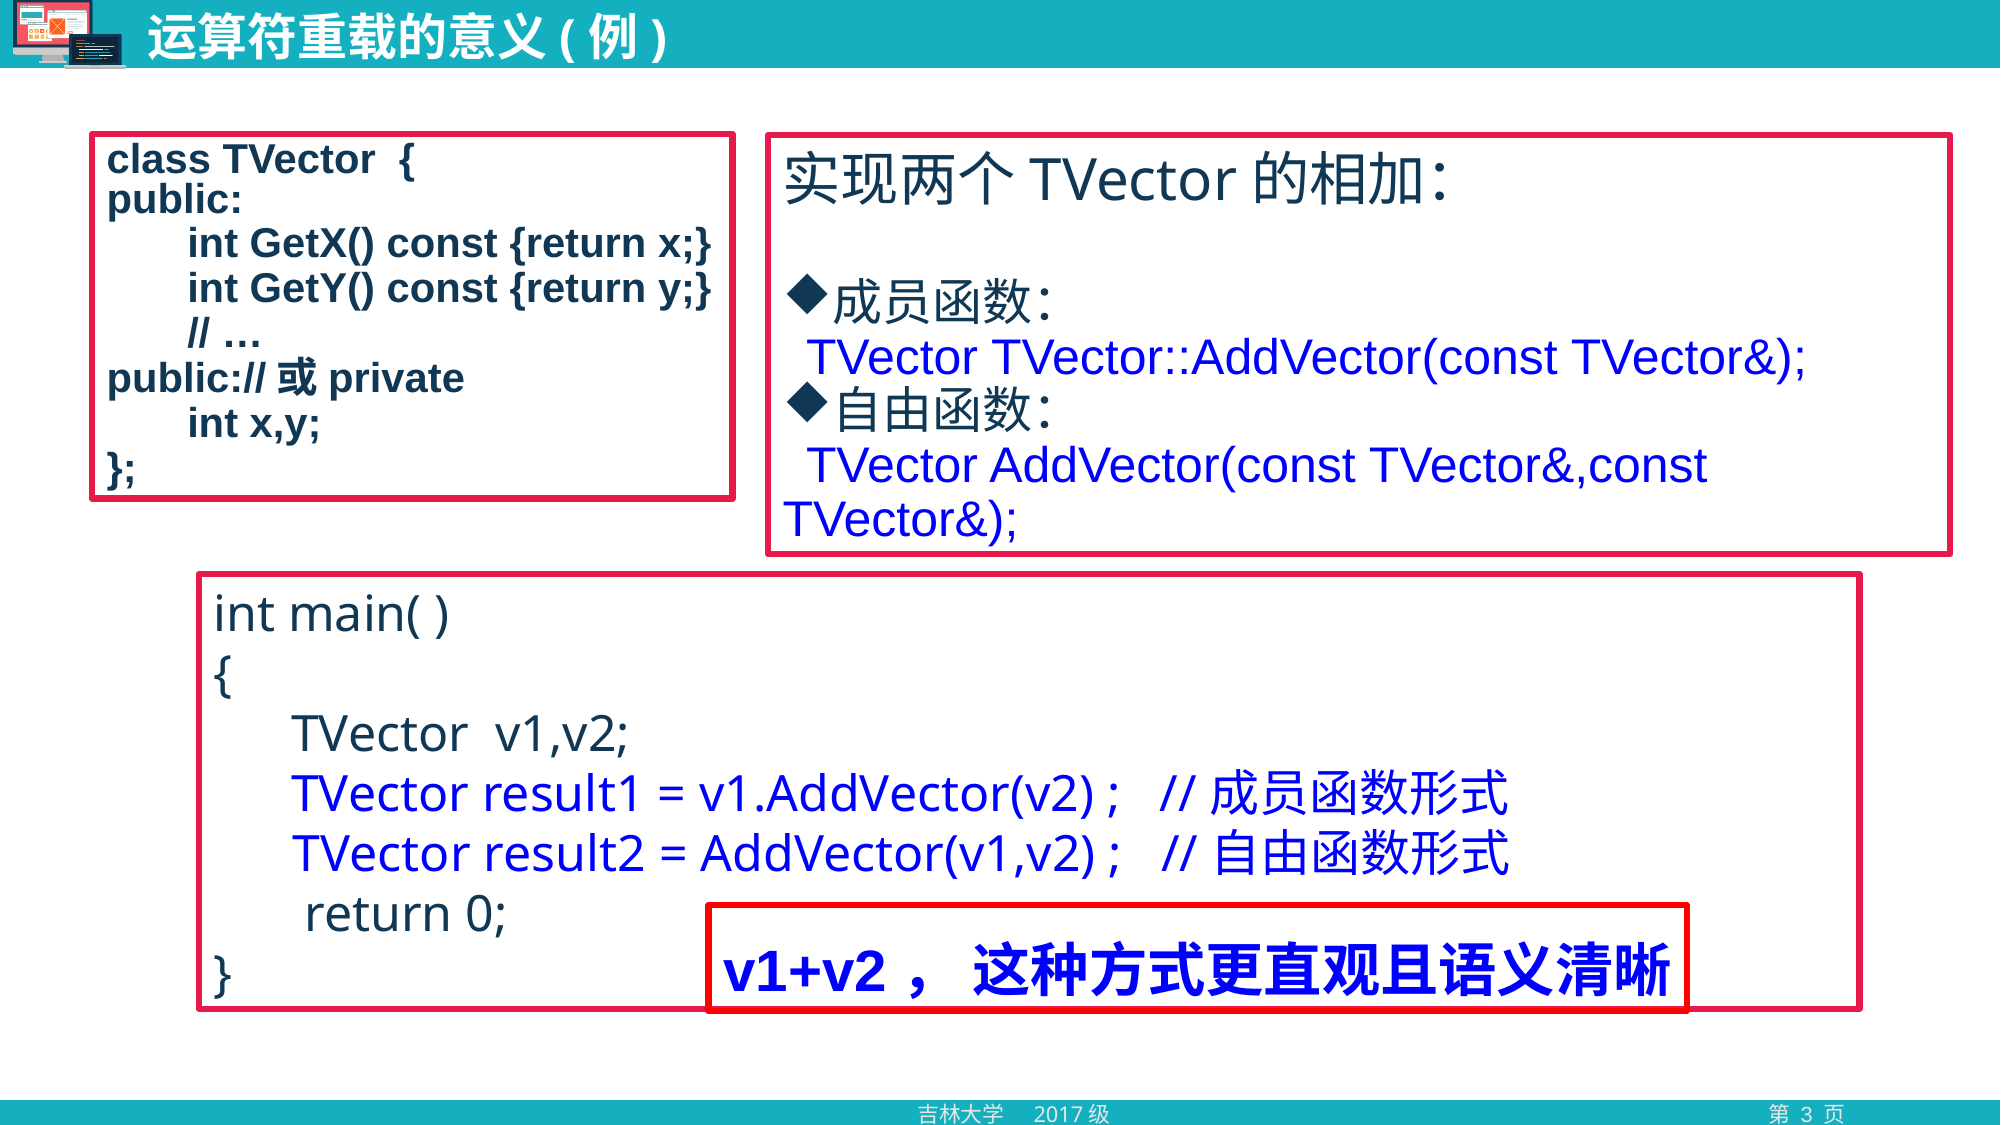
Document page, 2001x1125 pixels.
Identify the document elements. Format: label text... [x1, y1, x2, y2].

title 运算符重载的意义(例) [132, 5, 1285, 64]
text_box 实现两个TVector的相加： 成员函数： TVector TVector::AddVector(const TVector&); 自由函数： TVector AddVector(const TVector&,const TVector&); [768, 135, 1950, 555]
text_box int main( ) { TVector v1,v2; TVector result1 = v1.AddVector(v2) ; //成员函数形式 TVector result2 = AddVector(v1,v2) ; //自由函数形式 return 0; } [198, 573, 1860, 1009]
text_box v1+v2， 这种方式更直观且语义清晰 [708, 905, 1687, 1011]
text_box class TVector { public: int GetX() const {return x;} int GetY() const {return y;} // … public://或private int x,y; }; [91, 133, 733, 499]
picture [13, 0, 126, 69]
